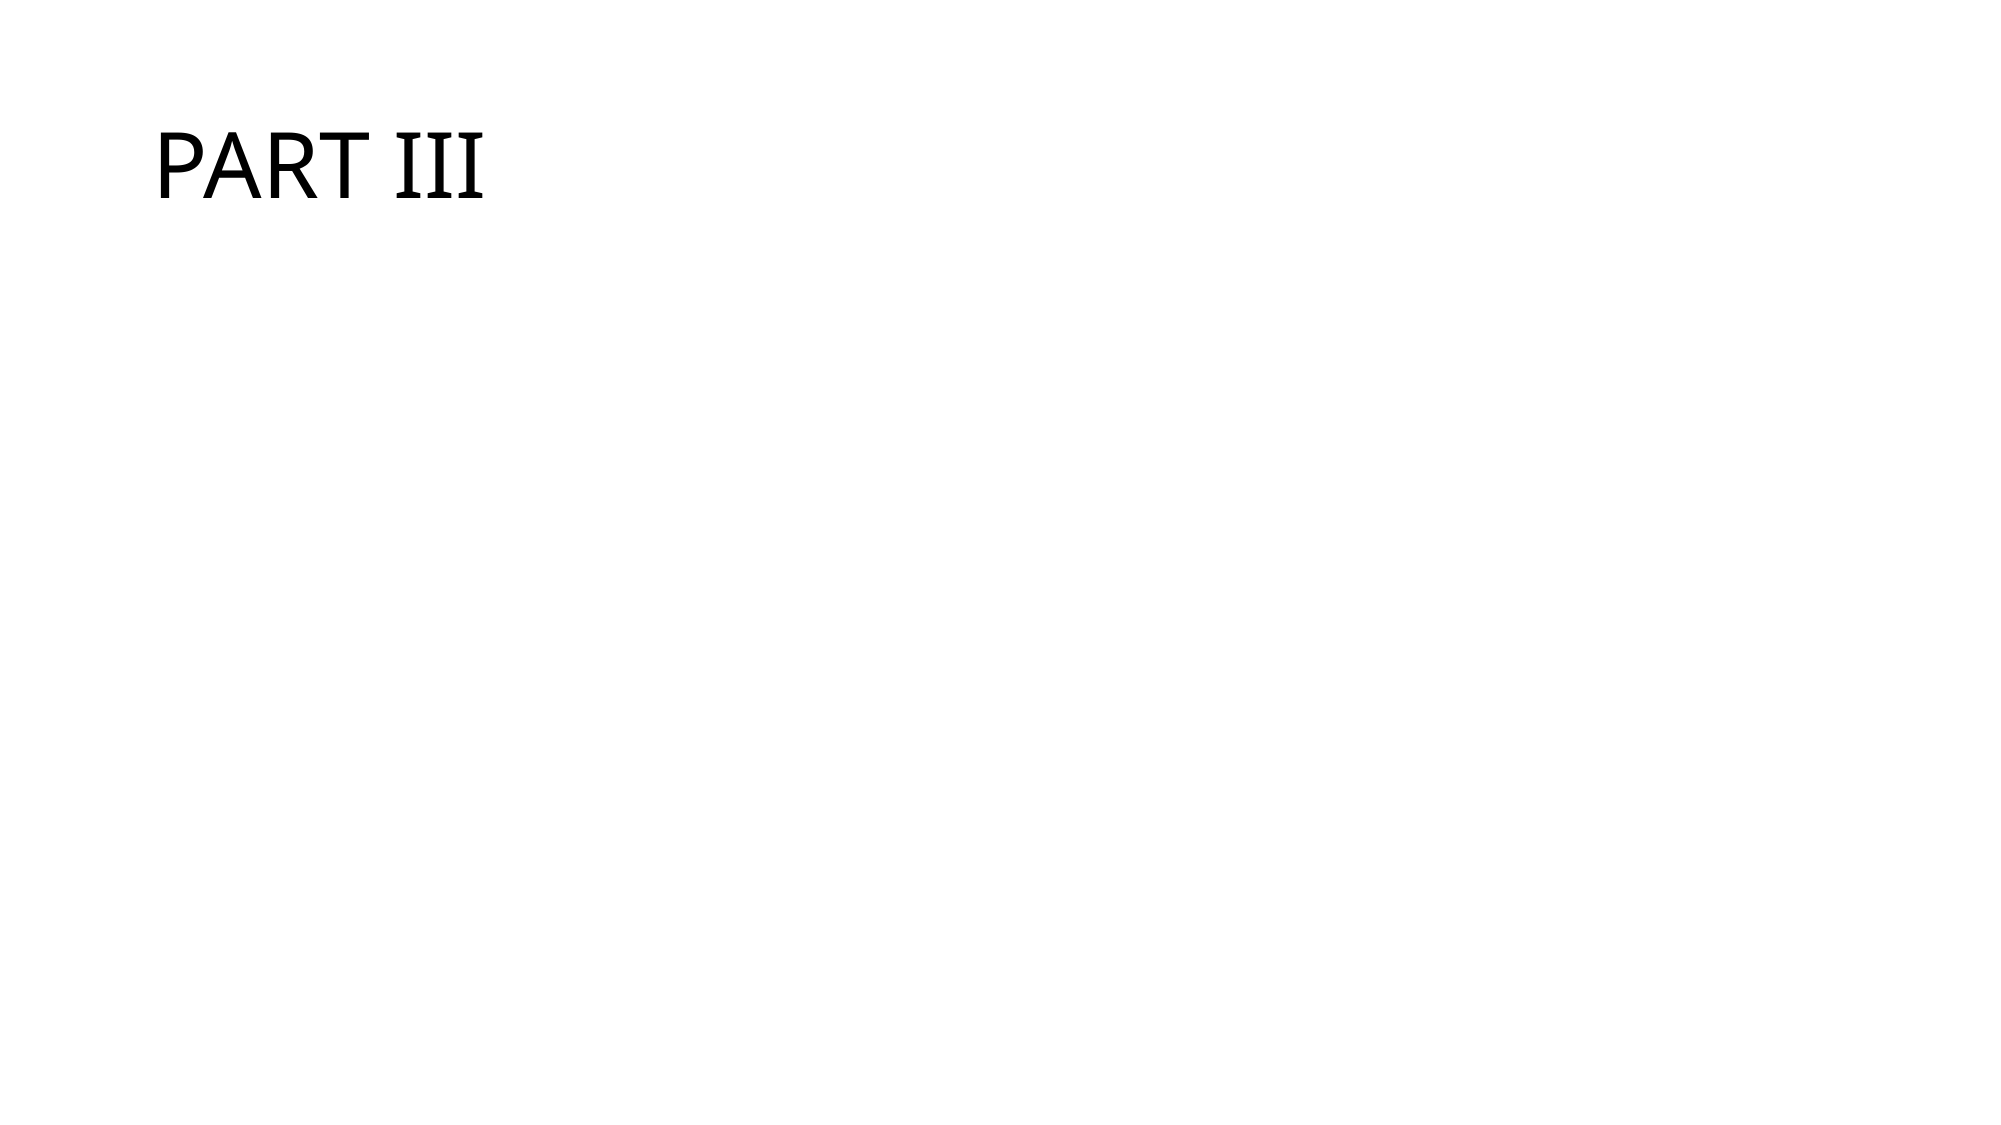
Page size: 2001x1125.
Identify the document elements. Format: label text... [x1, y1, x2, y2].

title PART III [137, 59, 1863, 278]
